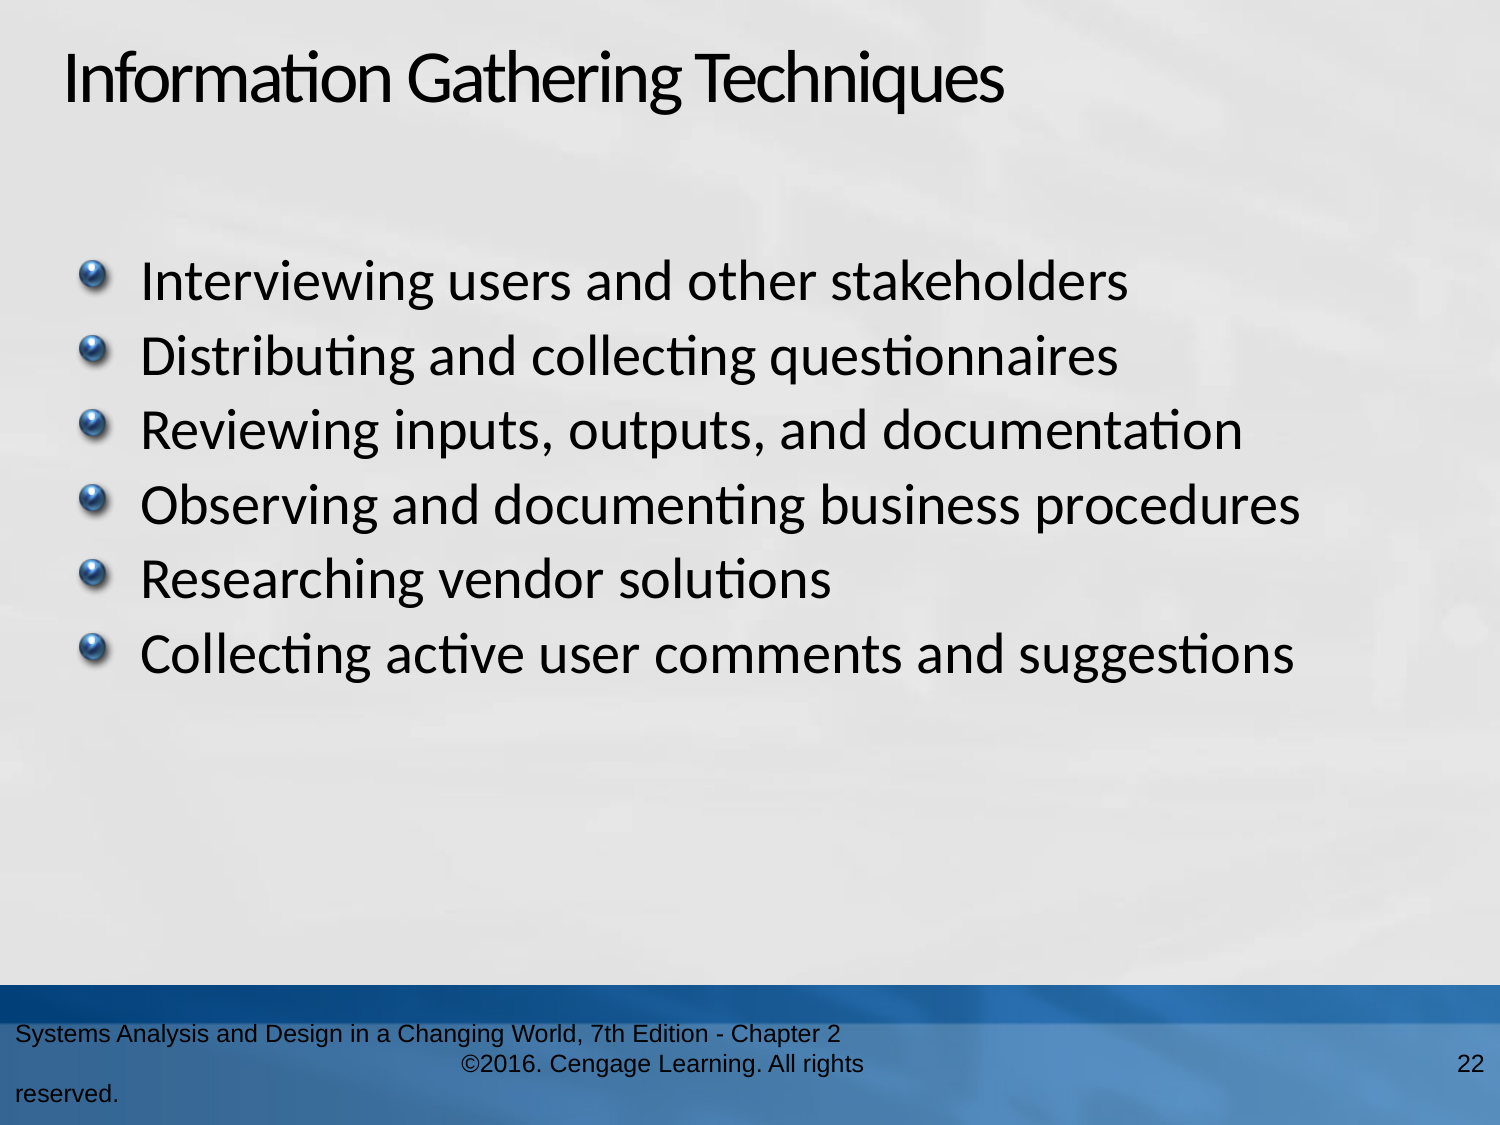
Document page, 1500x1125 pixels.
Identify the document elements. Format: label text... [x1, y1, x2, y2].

picture [0, 0, 1500, 1125]
slide_number 22 [1312, 1025, 1500, 1100]
list Interviewing users and other stakeholders Distributing and collecting questionnaires Reviewing inputs, outputs, and documentation Observing and documenting business procedures Researching vendor solutions Collecting active user comments and suggestions [75, 249, 1425, 900]
title Information Gathering Techniques [62, 37, 1438, 147]
footer Systems Analysis and Design in a Changing World, 7th Edition - Chapter 2 ©2016. Cengage Learning. All rights reserved. [0, 1025, 900, 1100]
